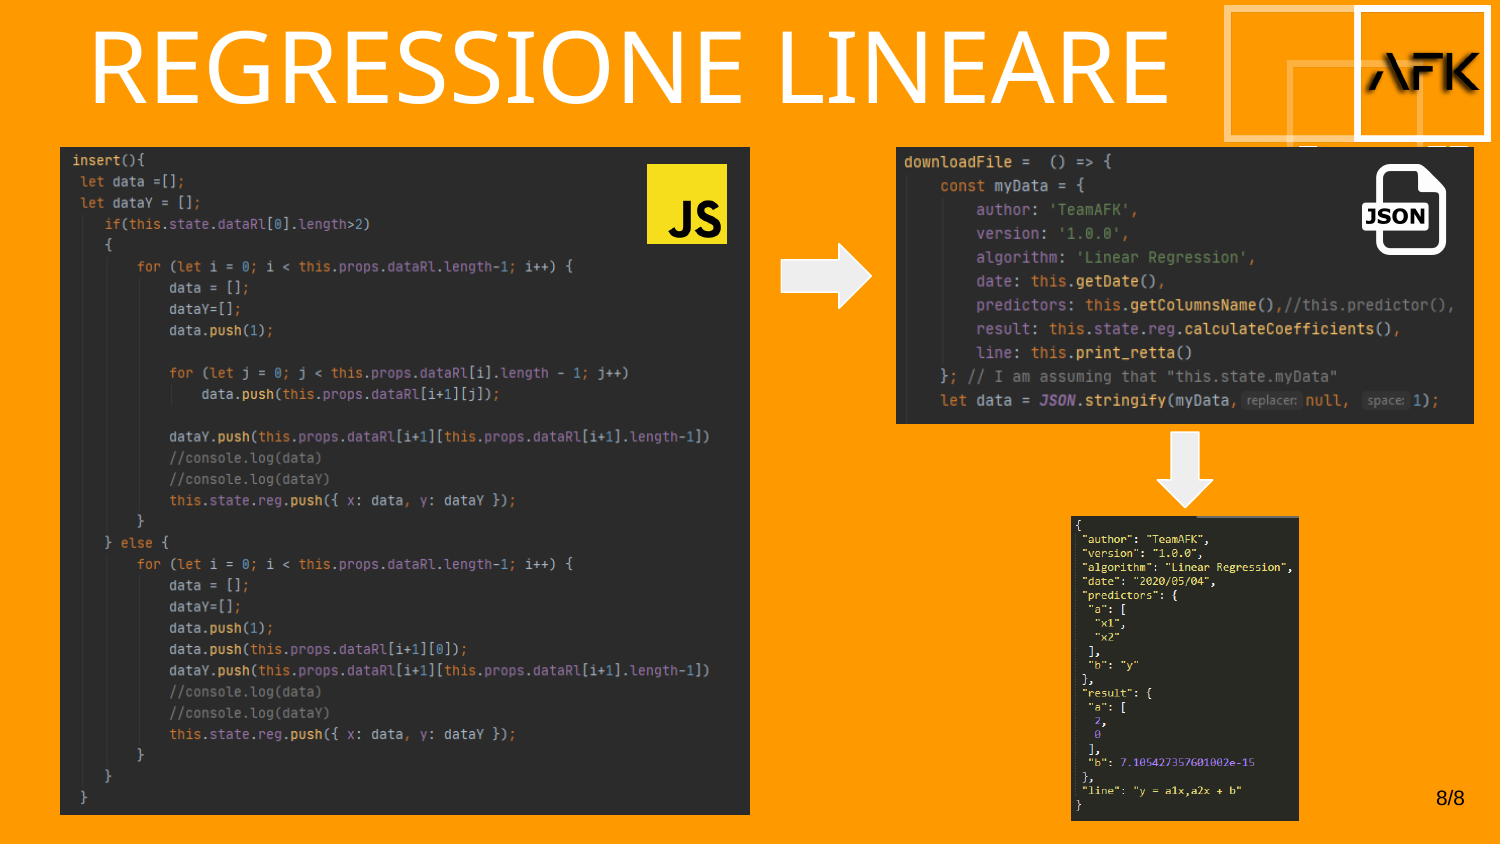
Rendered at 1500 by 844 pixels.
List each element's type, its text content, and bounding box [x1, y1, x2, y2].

picture [1071, 515, 1299, 822]
text_box [1157, 432, 1213, 508]
text_box [781, 243, 872, 309]
picture [60, 147, 751, 815]
slide_number ‹#›/8 [1389, 764, 1480, 830]
text_box REGRESSIONE LINEARE [60, 0, 1200, 122]
picture [896, 5, 1491, 424]
